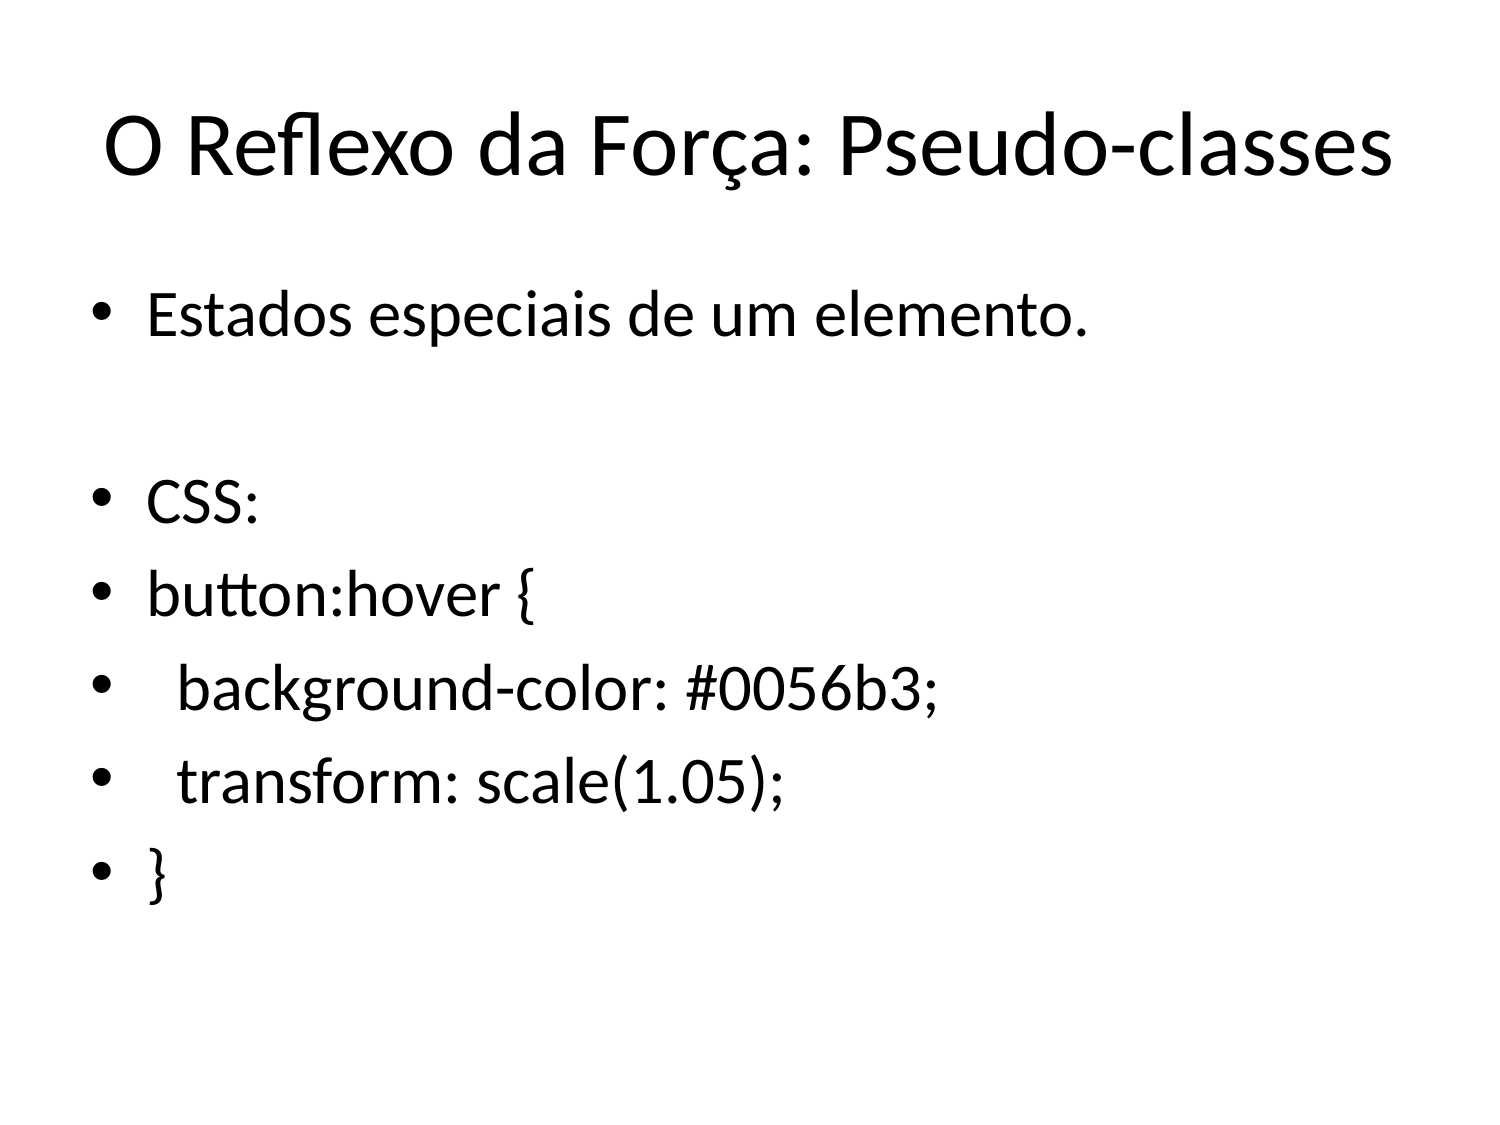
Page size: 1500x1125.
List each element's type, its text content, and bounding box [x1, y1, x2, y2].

list Estados especiais de um elemento. CSS: button:hover { background-color: #0056b3; transform: scale(1.05); } [75, 262, 1425, 1005]
title O Reflexo da Força: Pseudo-classes [75, 45, 1425, 233]
